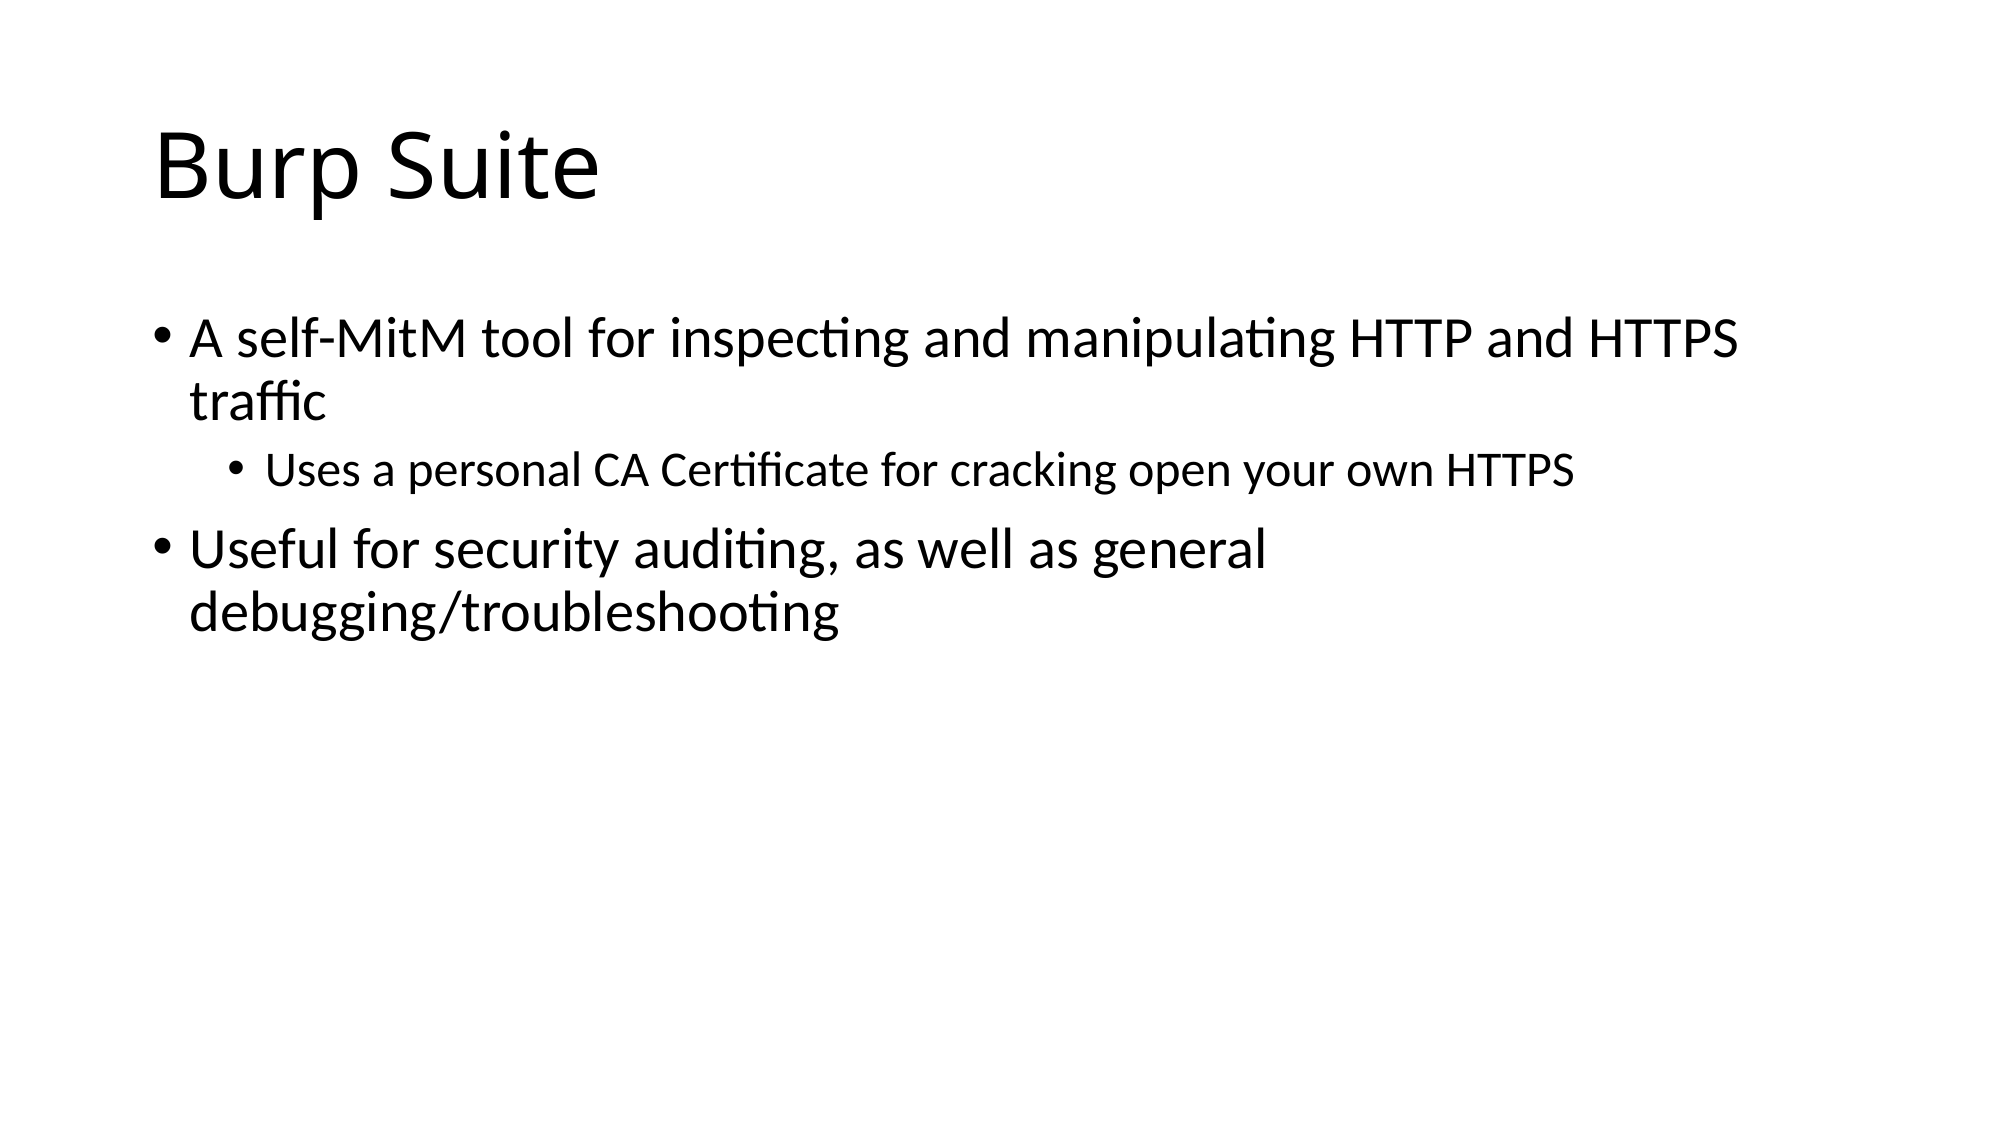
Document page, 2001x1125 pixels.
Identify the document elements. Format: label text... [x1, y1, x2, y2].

list A self-MitM tool for inspecting and manipulating HTTP and HTTPS traffic Uses a personal CA Certificate for cracking open your own HTTPS Useful for security auditing, as well as general debugging/troubleshooting [137, 299, 1863, 1014]
title Burp Suite [137, 59, 1863, 278]
